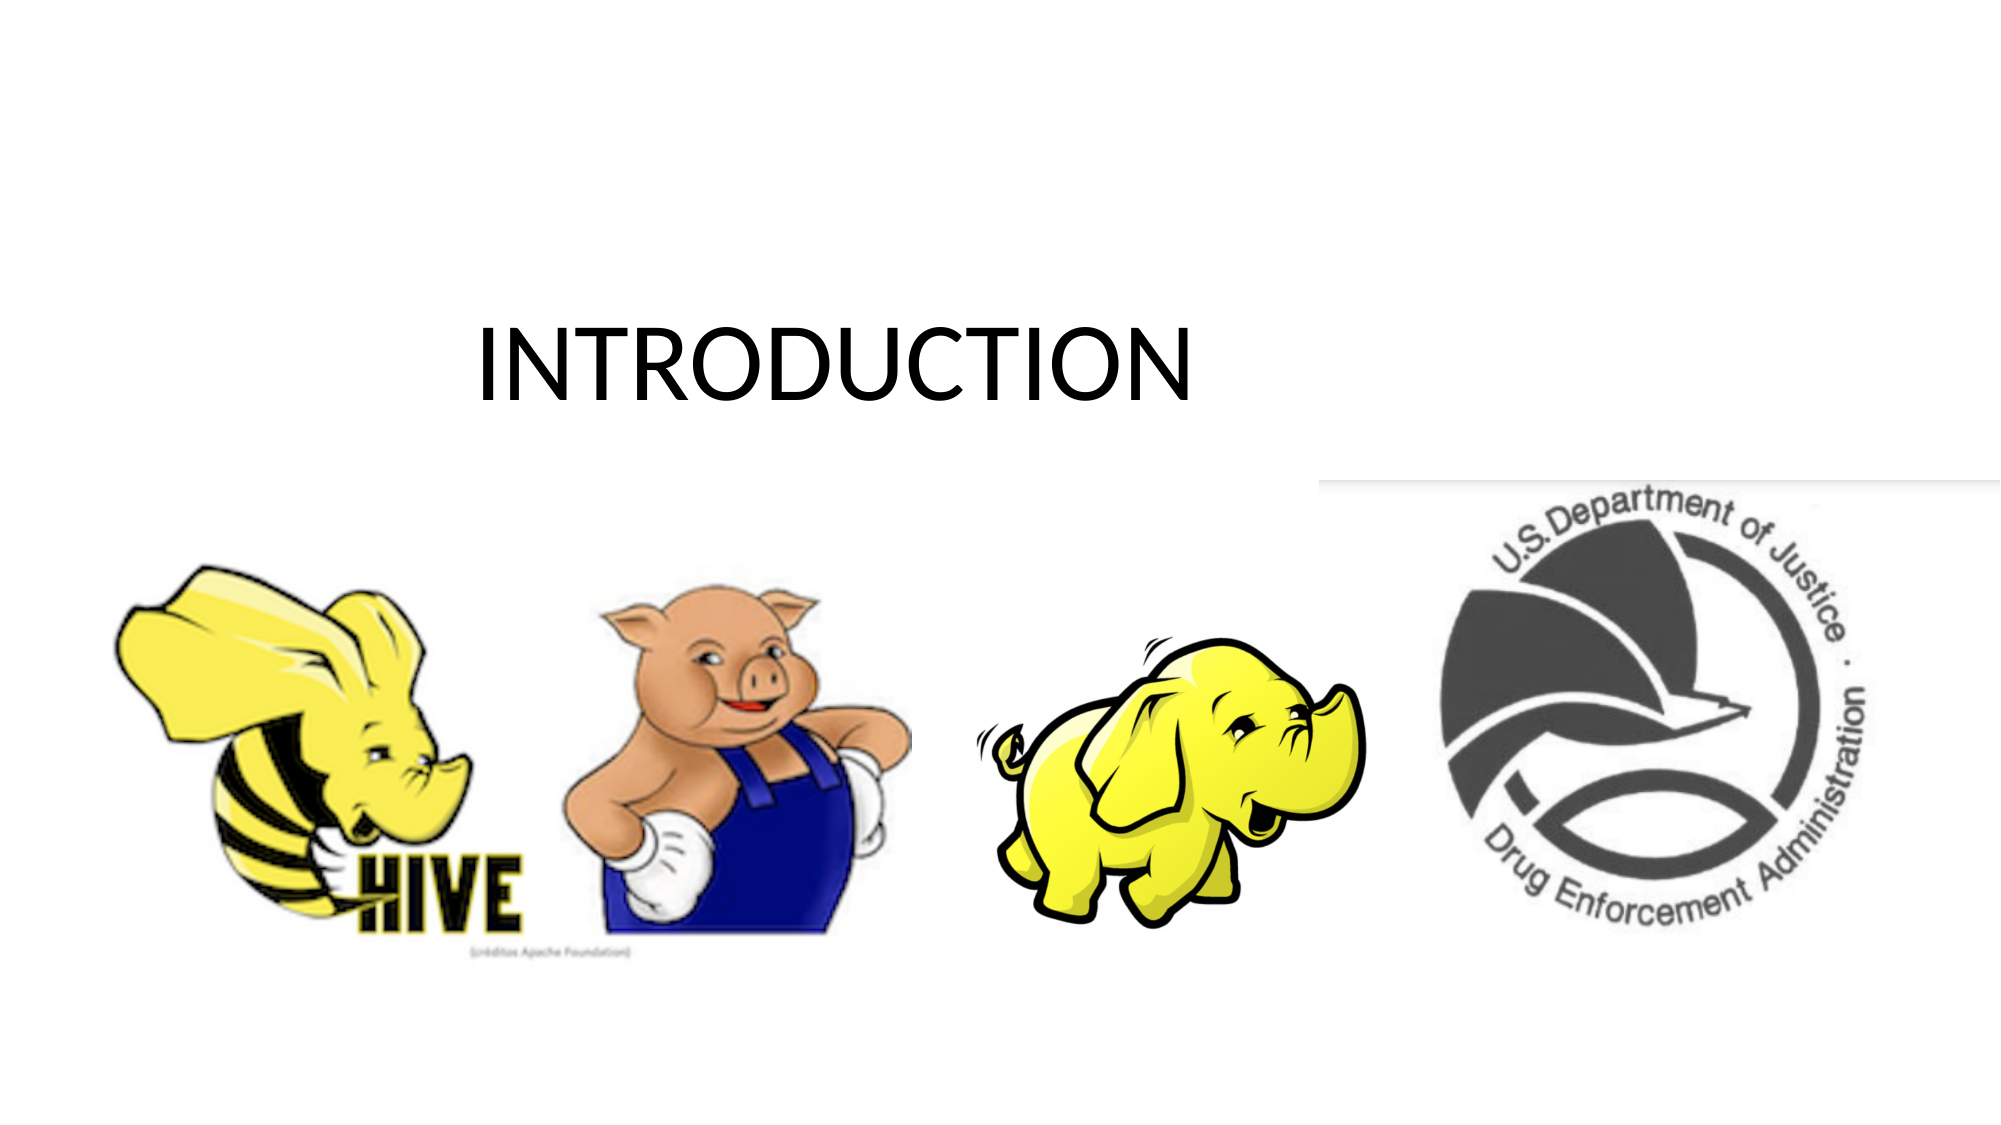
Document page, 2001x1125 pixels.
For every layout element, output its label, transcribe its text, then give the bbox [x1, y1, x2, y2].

picture [926, 480, 2000, 980]
title INTRODUCTION [459, 40, 1960, 433]
picture [111, 562, 912, 970]
